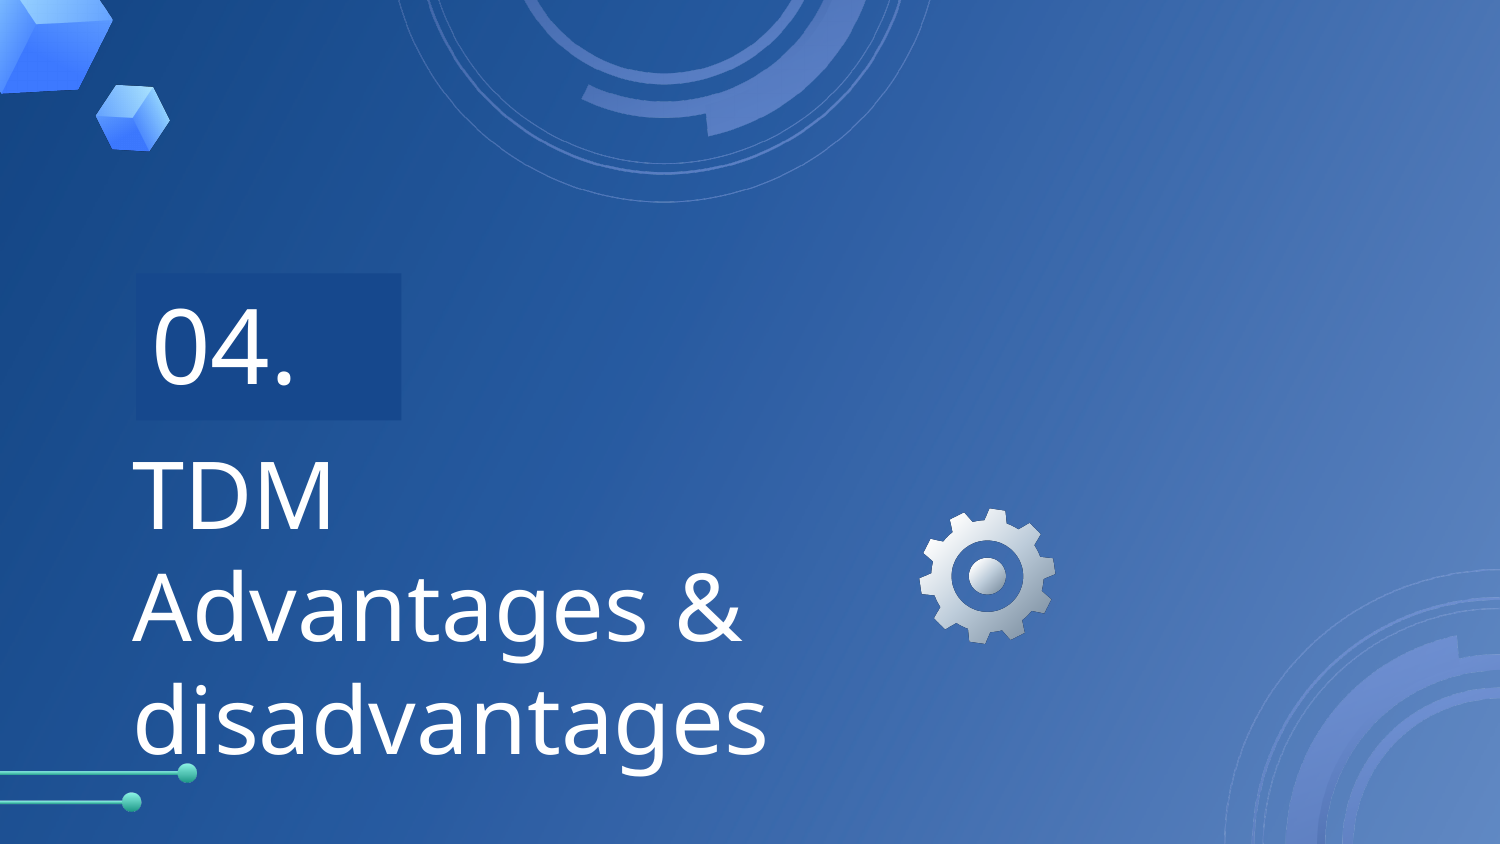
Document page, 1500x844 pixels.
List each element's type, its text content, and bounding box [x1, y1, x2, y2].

title TDM Advantages & disadvantages [116, 420, 886, 657]
title 04. [136, 273, 402, 421]
picture [0, 0, 1500, 844]
